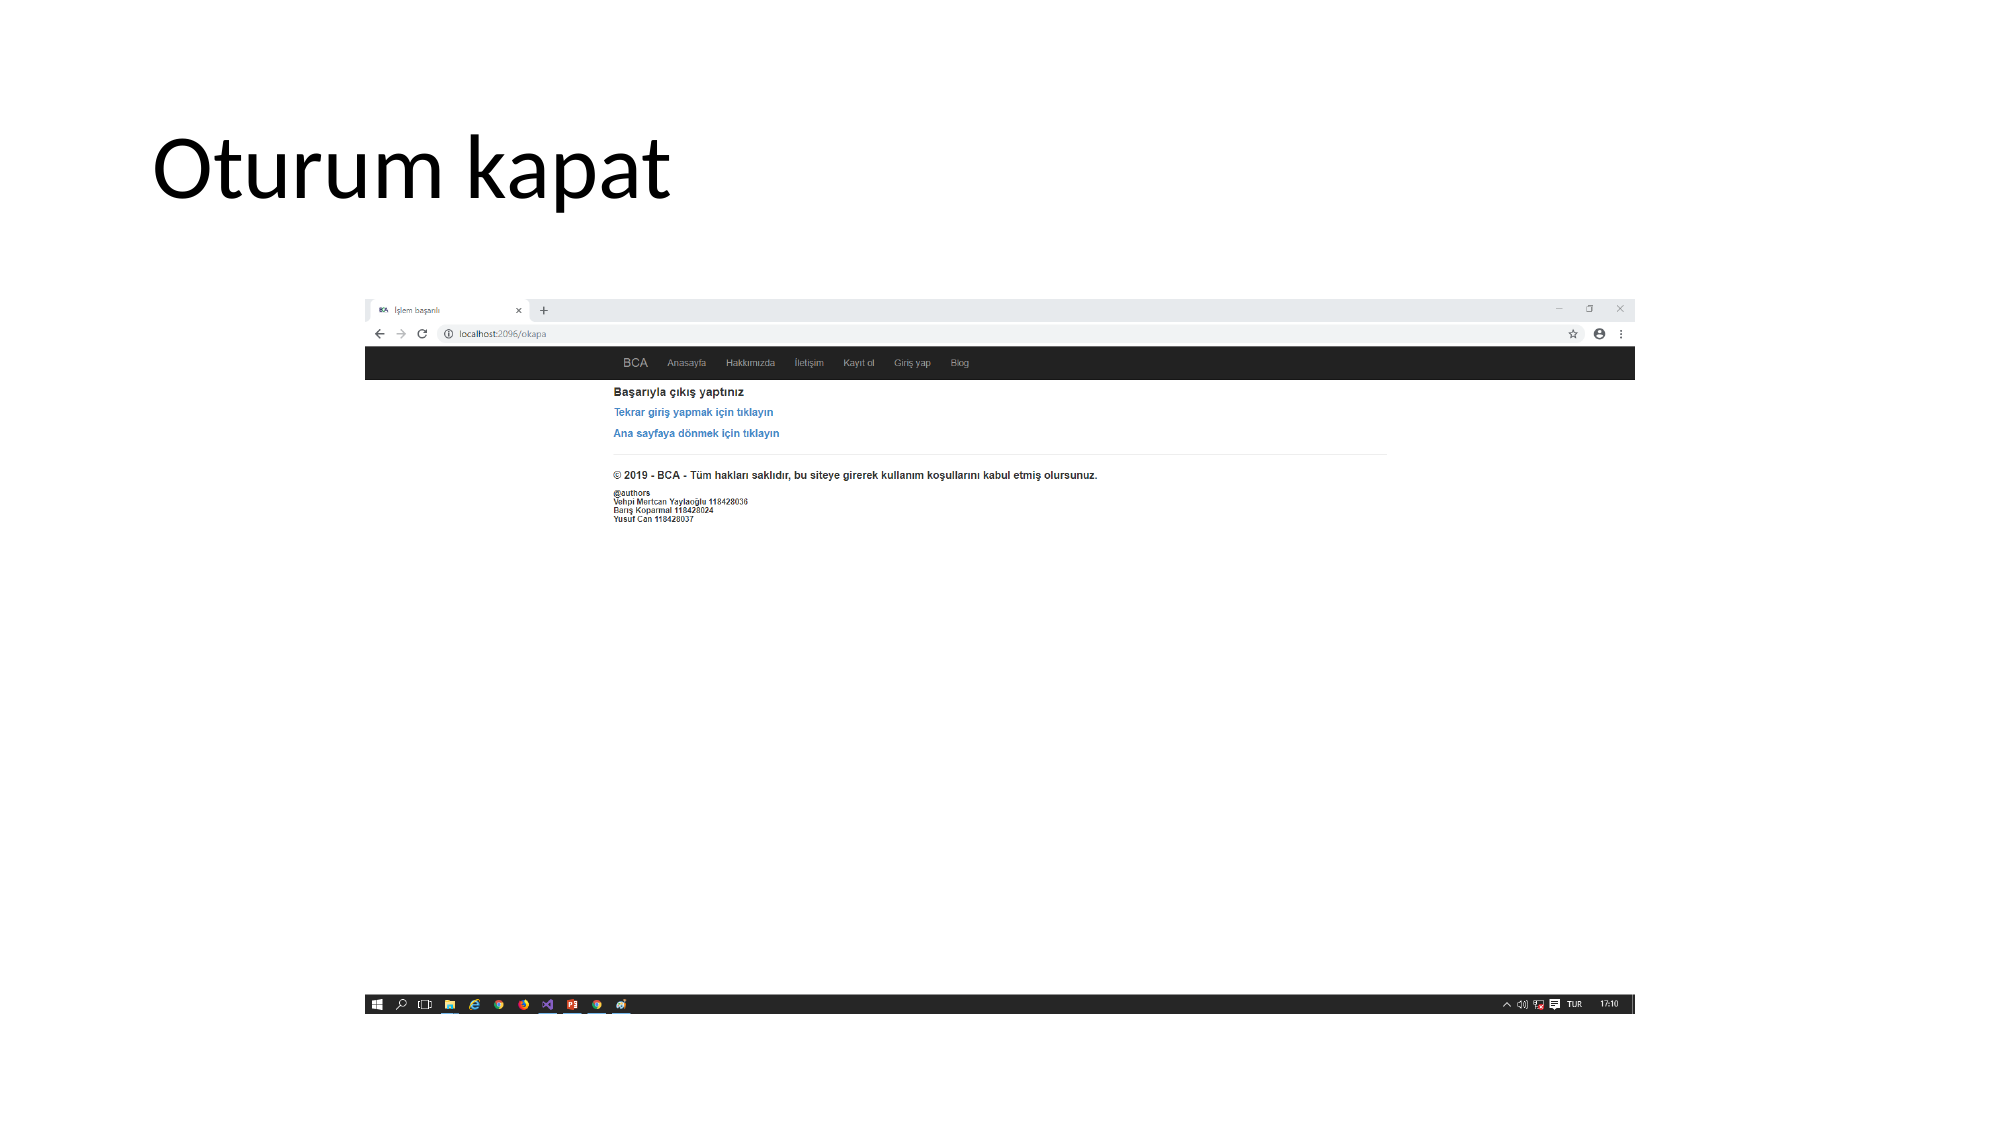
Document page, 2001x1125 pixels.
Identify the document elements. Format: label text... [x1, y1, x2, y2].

title Oturum kapat [137, 59, 1863, 278]
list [365, 299, 1635, 1014]
